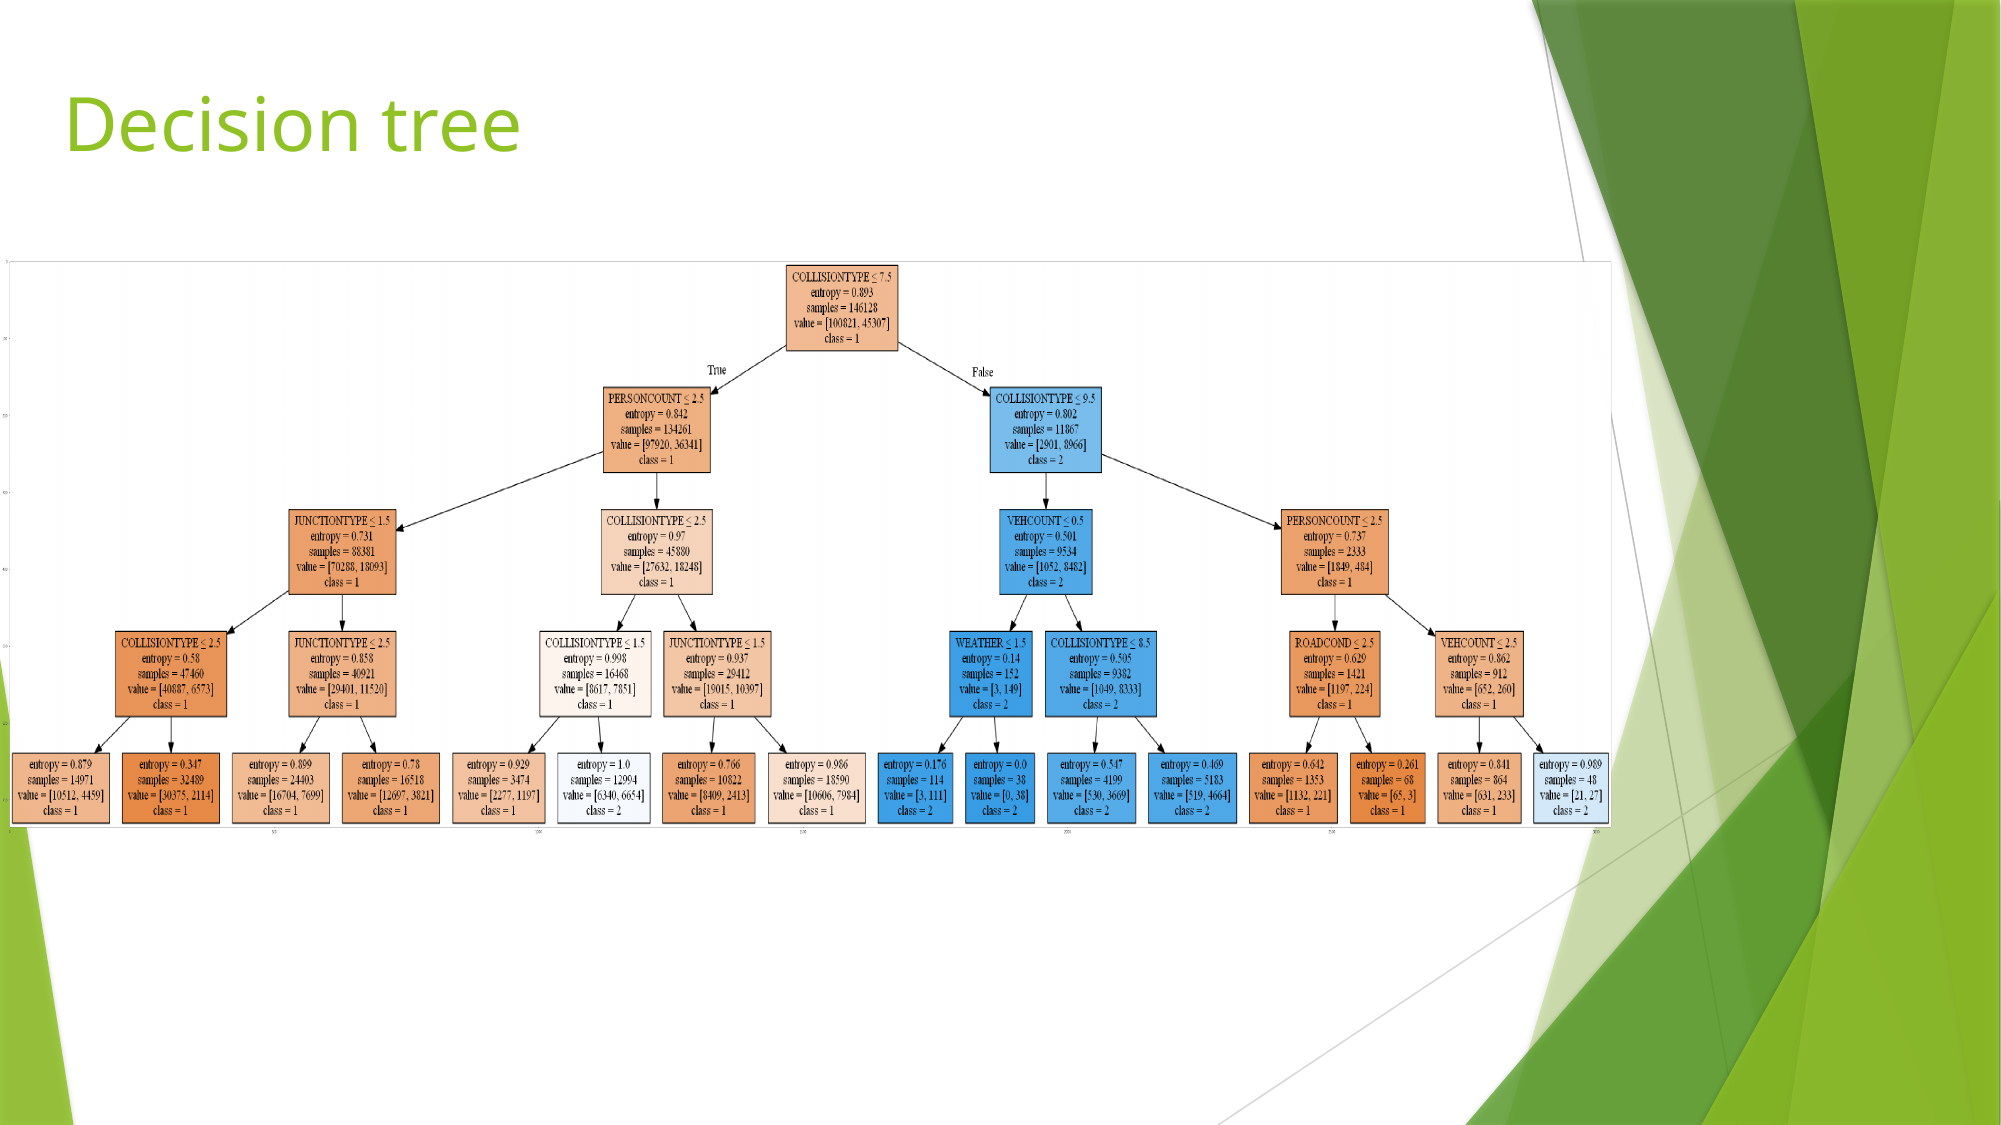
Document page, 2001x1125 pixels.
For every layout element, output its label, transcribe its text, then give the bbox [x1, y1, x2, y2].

title Decision tree [48, 68, 1729, 271]
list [0, 257, 1614, 837]
